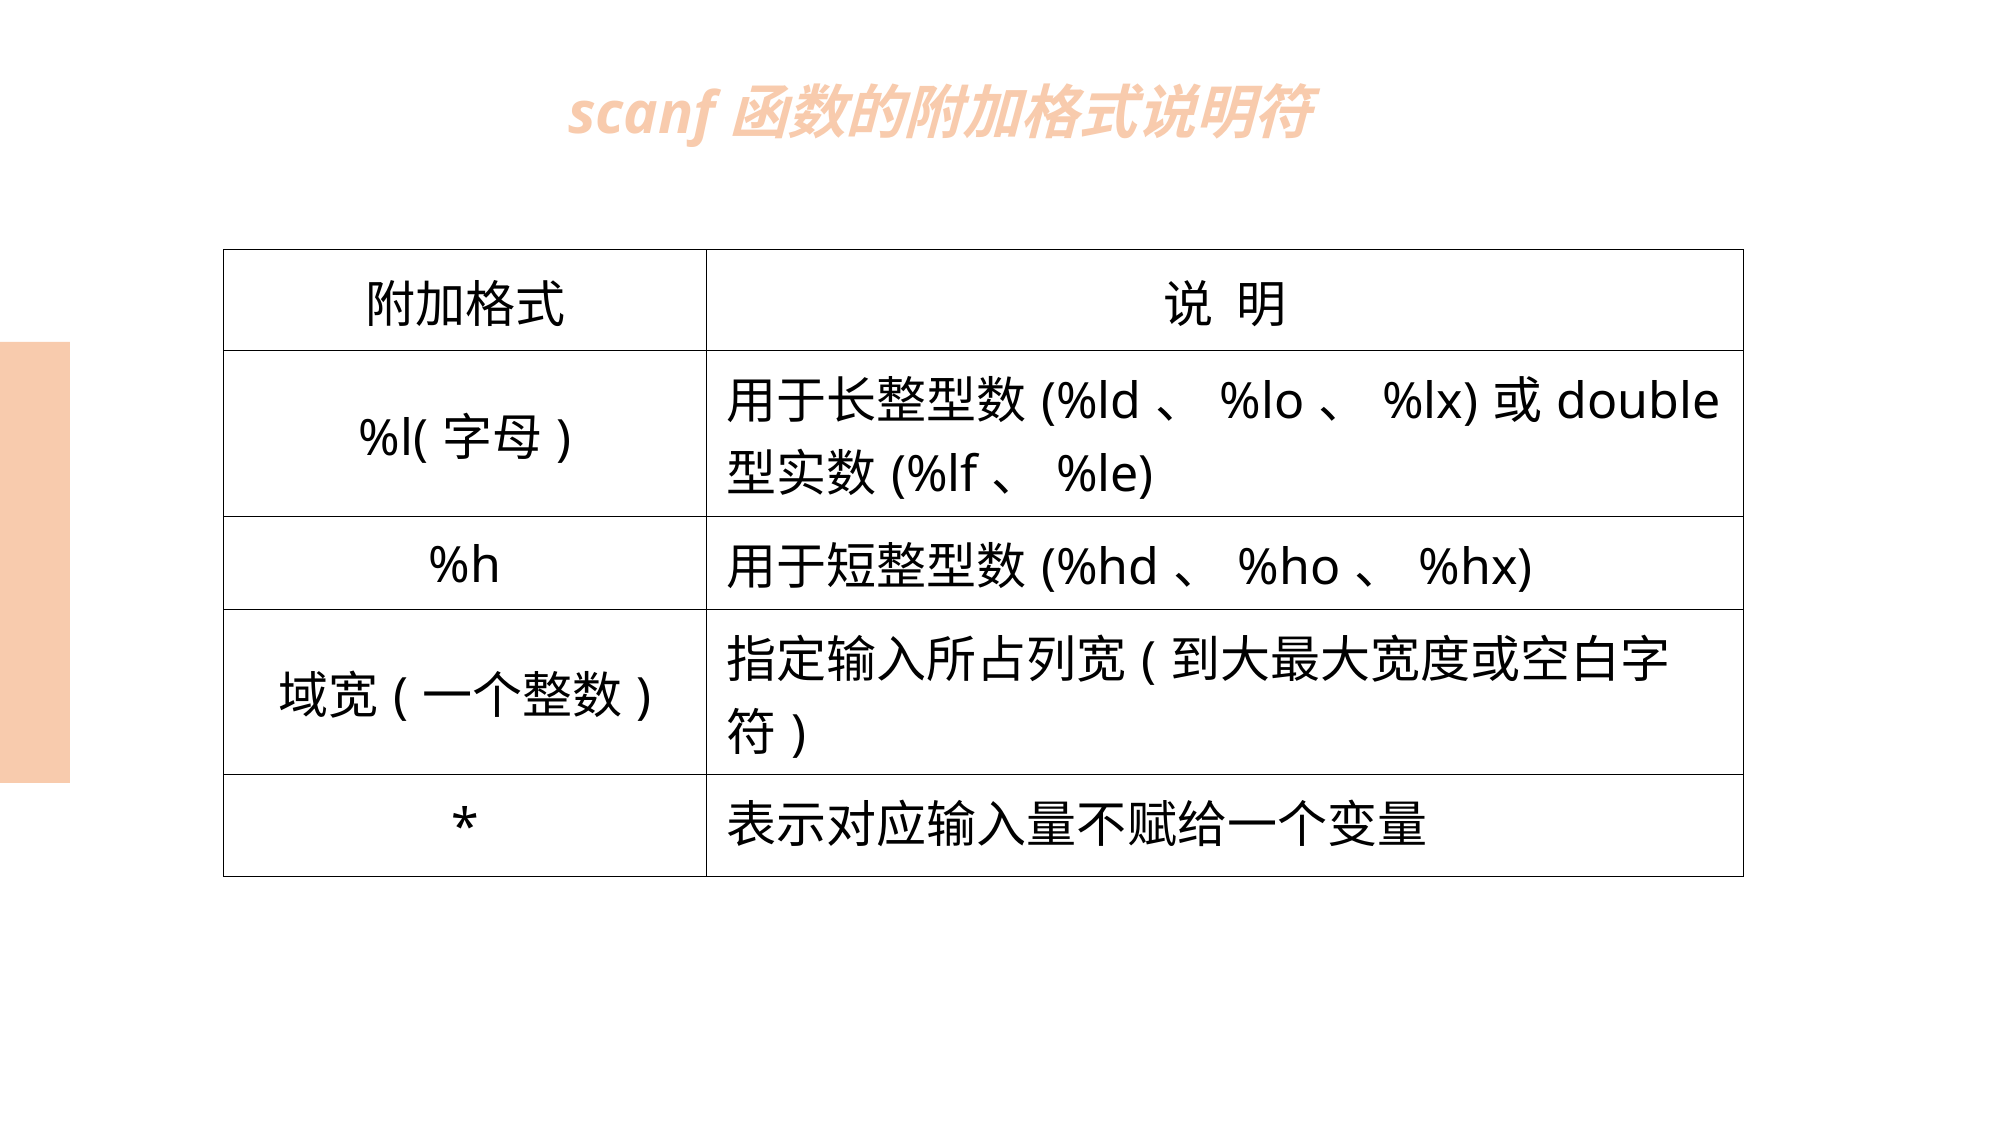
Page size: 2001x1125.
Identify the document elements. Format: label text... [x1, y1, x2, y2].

table_header 说 明 [707, 250, 1743, 350]
table_cell * [224, 775, 706, 876]
table_cell 域宽(一个整数) [224, 610, 706, 774]
table_cell 用于长整型数(%ld、%lo、%lx)或double型实数(%lf、%le) [707, 351, 1743, 516]
table_cell 指定输入所占列宽(到大最大宽度或空白字符) [707, 610, 1743, 774]
table_header 附加格式 [224, 250, 706, 350]
table_cell %l(字母) [224, 351, 706, 516]
table_cell 表示对应输入量不赋给一个变量 [707, 775, 1743, 876]
table_cell 用于短整型数(%hd、%ho、%hx) [707, 517, 1743, 609]
text_box scanf函数的附加格式说明符 [553, 75, 1398, 154]
table_cell %h [224, 517, 706, 609]
